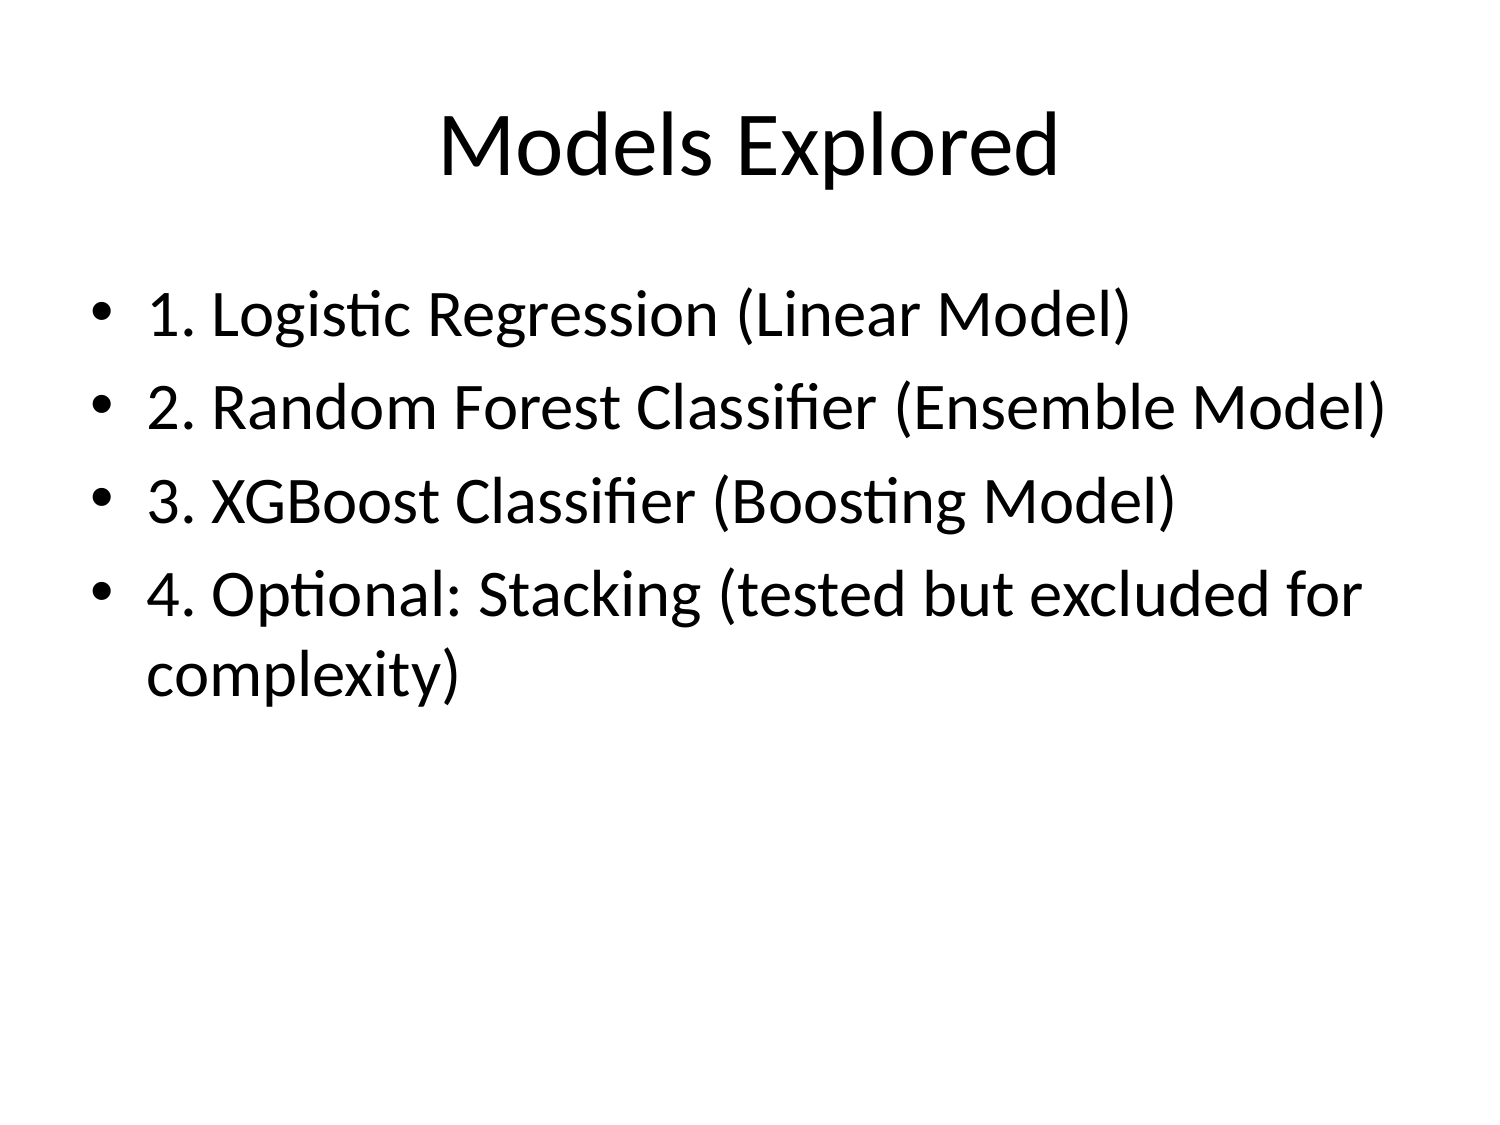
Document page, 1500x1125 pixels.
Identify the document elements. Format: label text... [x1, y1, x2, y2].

list 1. Logistic Regression (Linear Model) 2. Random Forest Classifier (Ensemble Model) 3. XGBoost Classifier (Boosting Model) 4. Optional: Stacking (tested but excluded for complexity) [75, 262, 1425, 1005]
title Models Explored [75, 45, 1425, 233]
